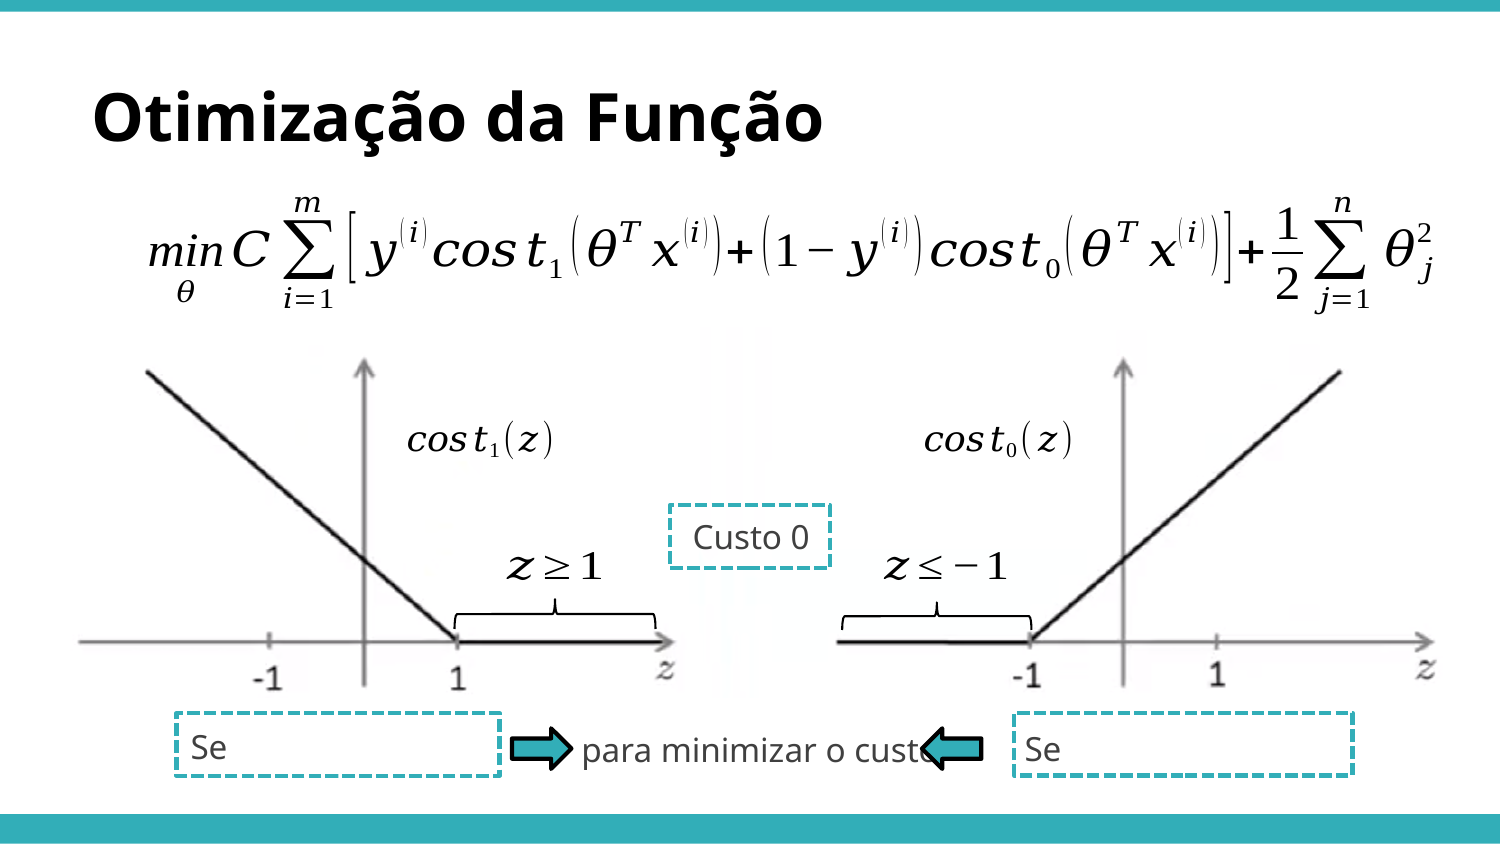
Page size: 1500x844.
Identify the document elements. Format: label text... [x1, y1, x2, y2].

text_box Otimização da Função [76, 67, 1282, 162]
picture [43, 327, 1456, 698]
text_box para minimizar o custo [566, 719, 981, 779]
text_box [509, 726, 574, 771]
text_box [174, 711, 502, 778]
text_box [1012, 711, 1355, 778]
text_box [919, 726, 984, 771]
